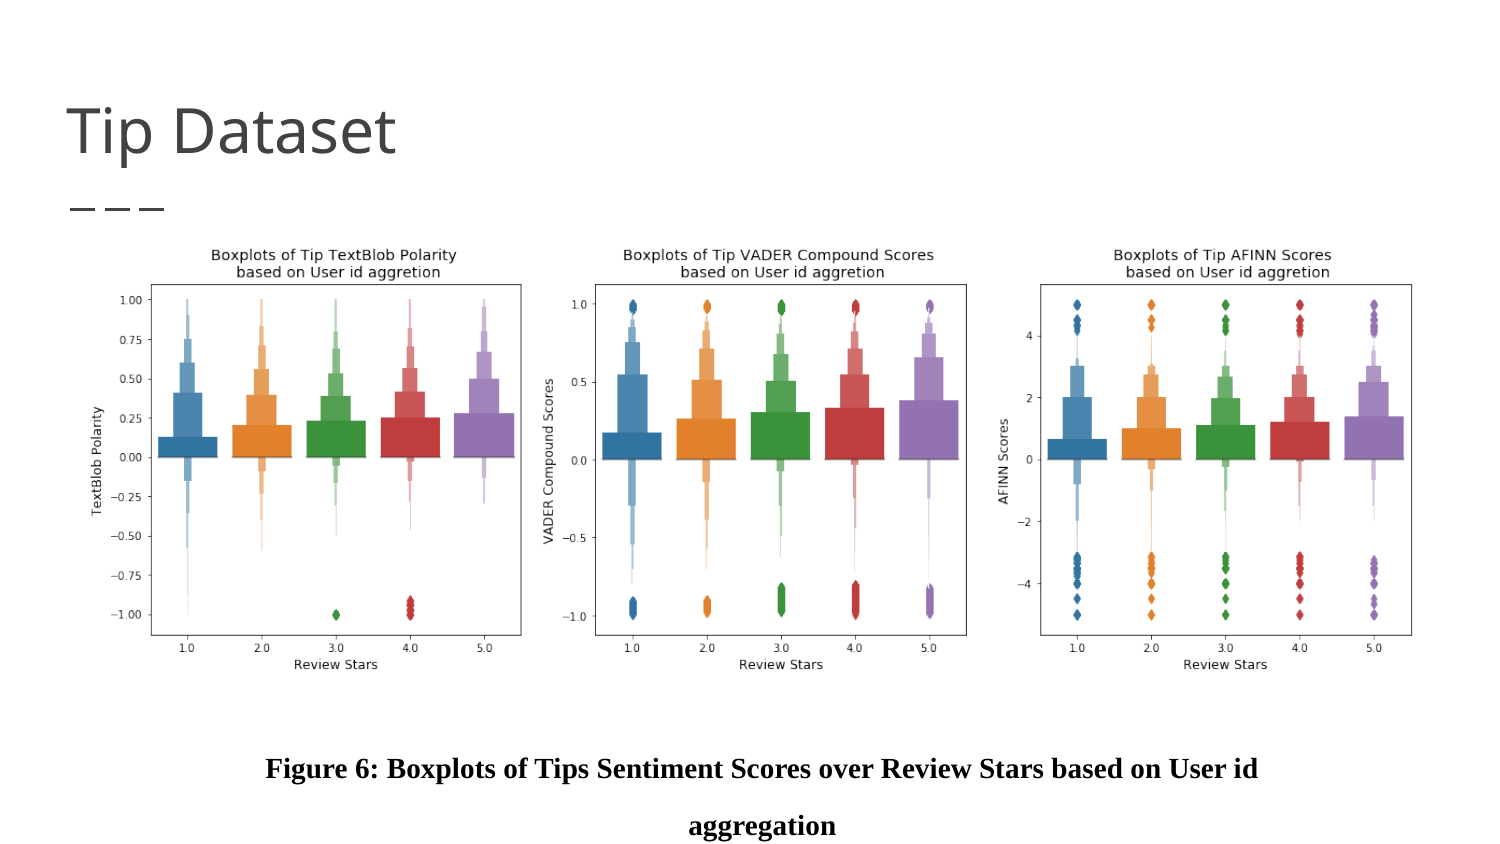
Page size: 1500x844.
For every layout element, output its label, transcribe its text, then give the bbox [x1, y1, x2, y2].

title Tip Dataset [51, 61, 1449, 182]
text_box Figure 6: Boxplots of Tips Sentiment Scores over Review Stars based on User id aggregation [173, 712, 1352, 788]
picture [84, 241, 1422, 680]
